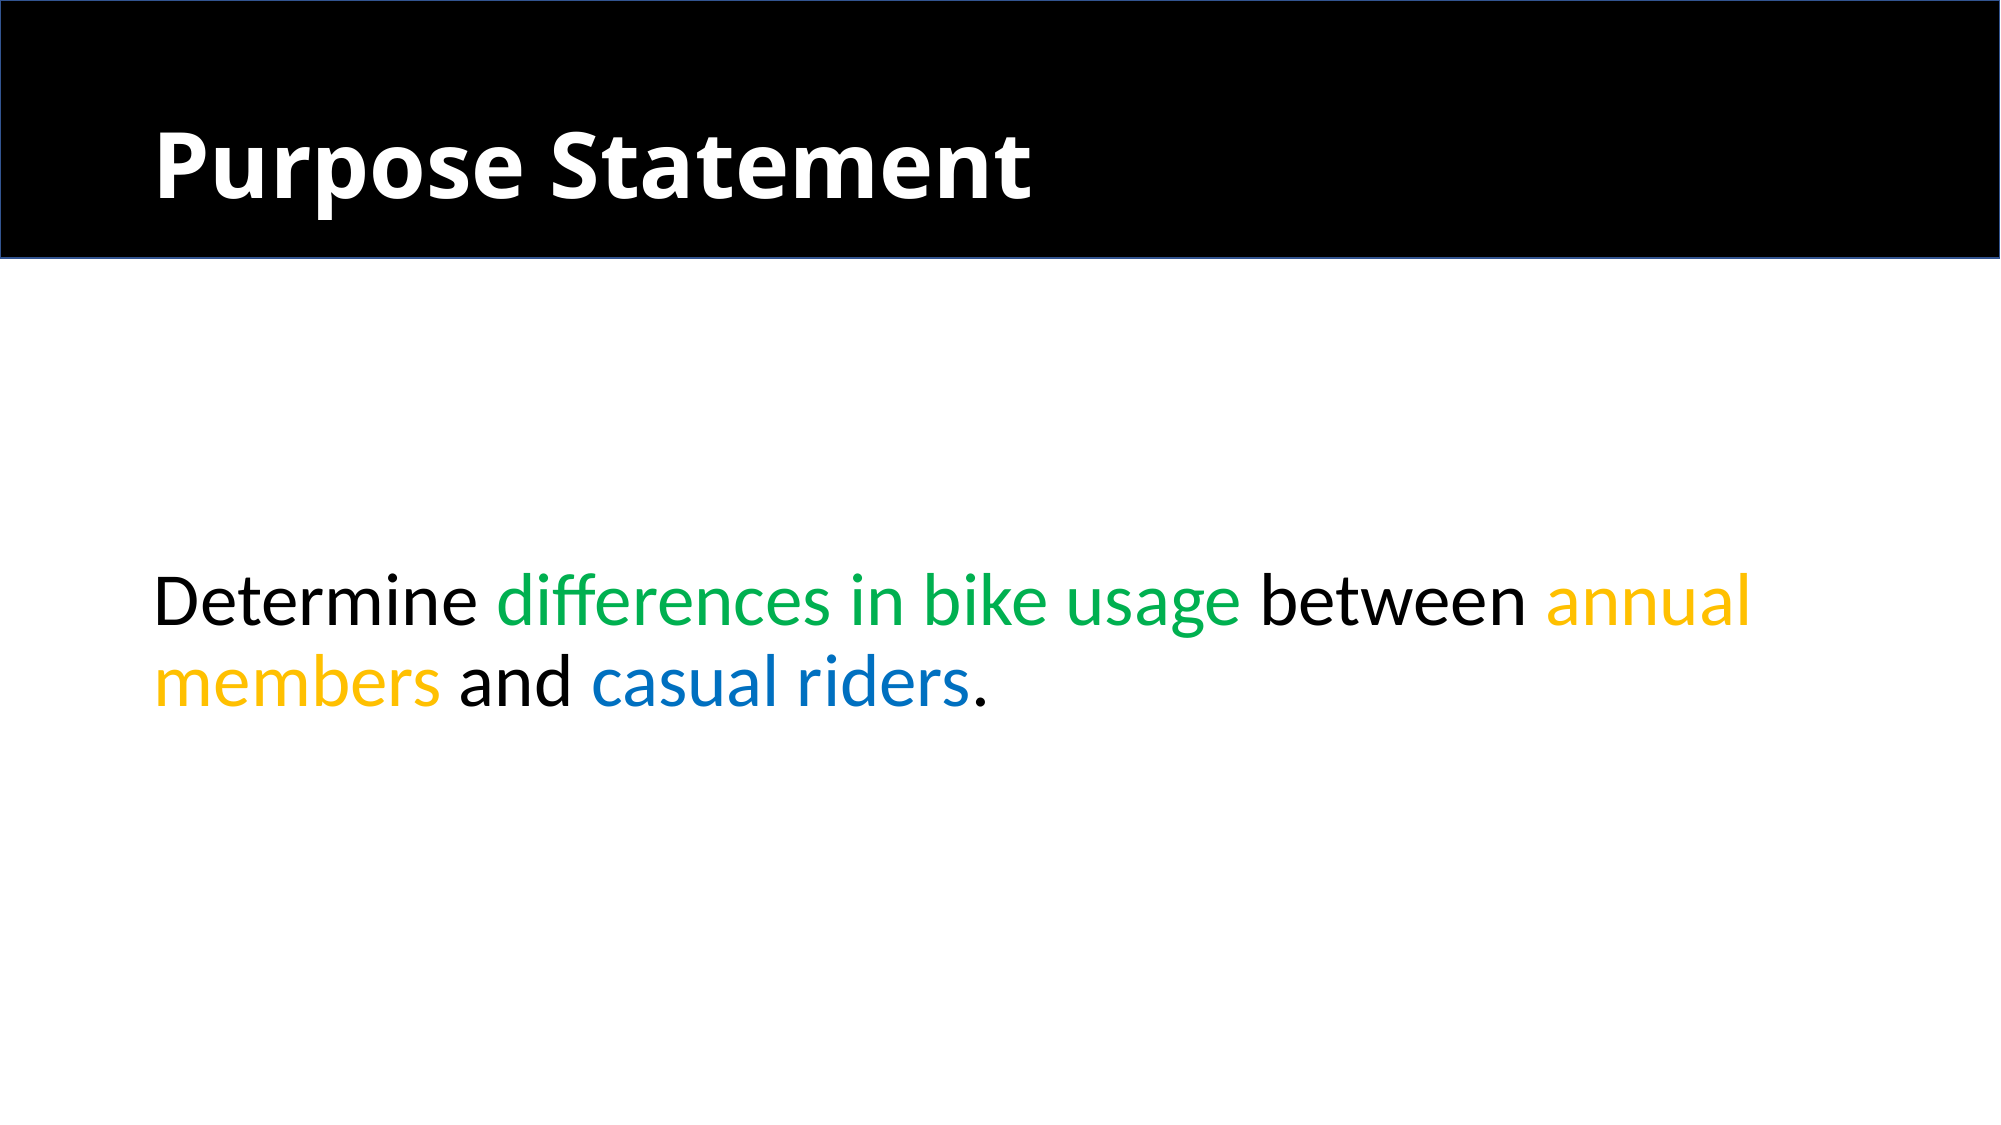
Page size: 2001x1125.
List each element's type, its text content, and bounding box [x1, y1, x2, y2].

title Purpose Statement [137, 59, 1863, 278]
text_box [0, 0, 2000, 259]
list Determine differences in bike usage between annual members and casual riders. [138, 487, 1864, 790]
